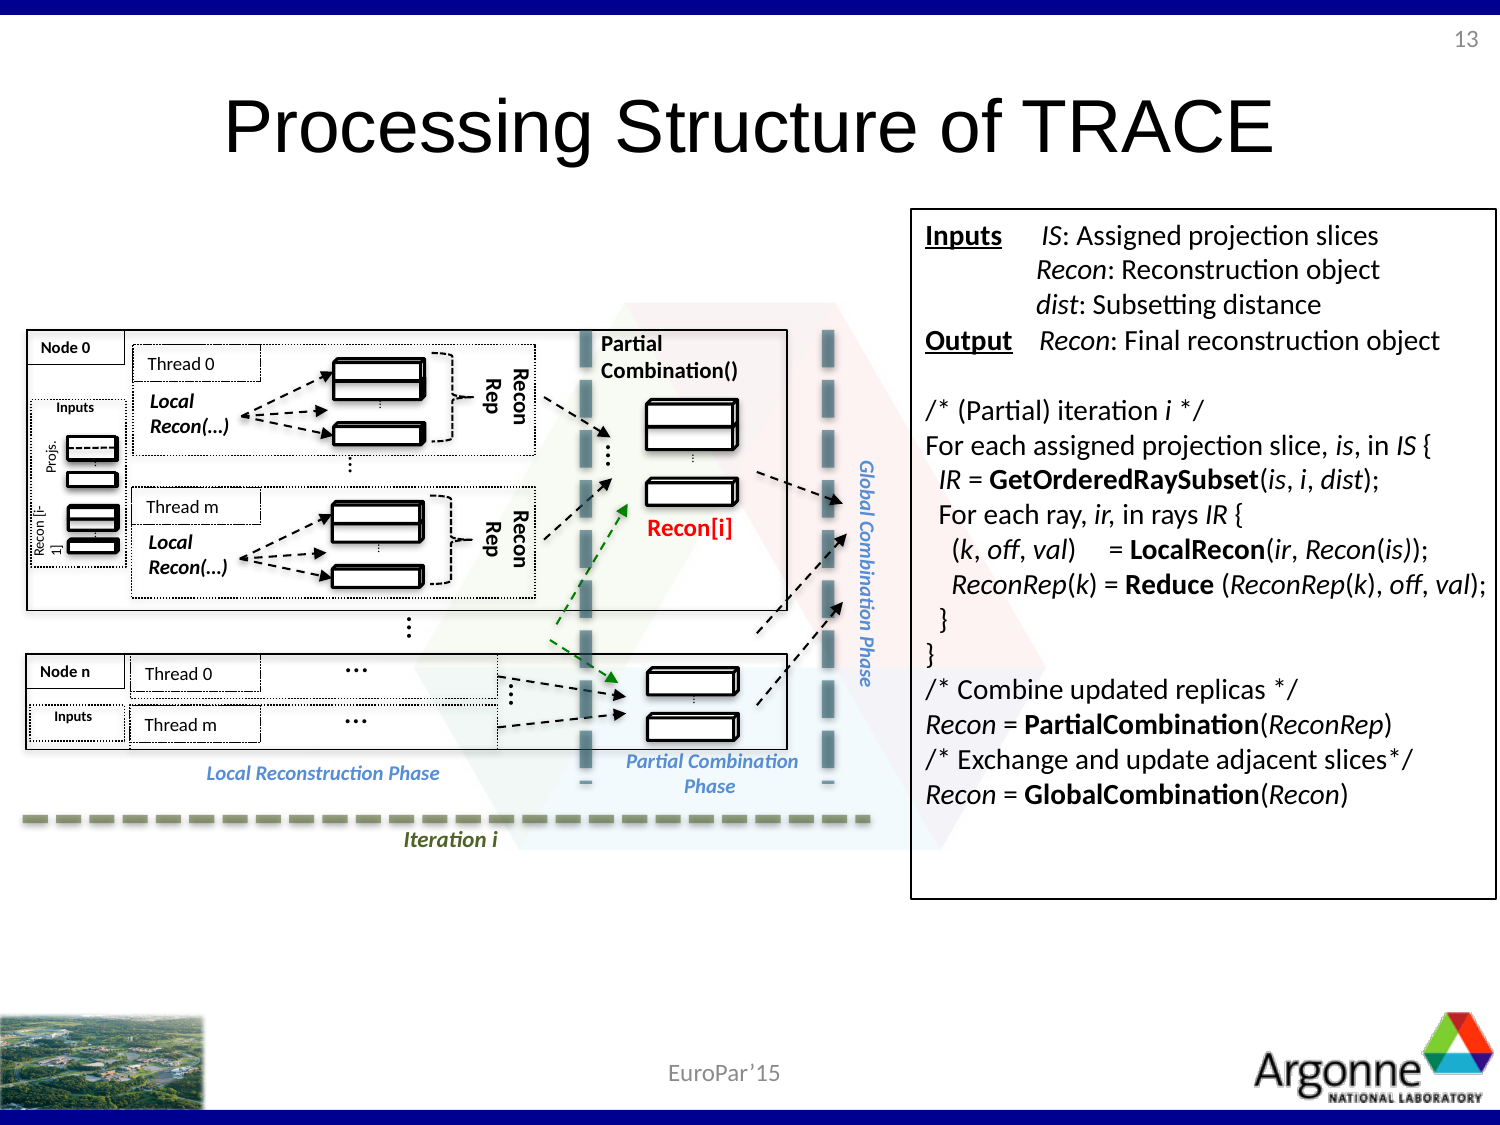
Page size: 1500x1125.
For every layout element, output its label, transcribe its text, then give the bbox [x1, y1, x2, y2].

text_box Inputs IS: Assigned projection slices Recon: Reconstruction object dist: Subsetting distance Output Recon: Final reconstruction object /* (Partial) iteration i */ For each assigned projection slice, is, in IS { IR = GetOrderedRaySubset(is, i, dist); For each ray, ir, in rays IR { (k, off, val) = LocalRecon(ir, Recon(is)); ReconRep(k) = Reduce (ReconRep(k), off, val); } } /* Combine updated replicas */ Recon = PartialCombination(ReconRep) /* Exchange and update adjacent slices*/ Recon = GlobalCombination(Recon) [910, 208, 1497, 899]
title Processing Structure of TRACE [75, 45, 1425, 200]
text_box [21, 320, 889, 868]
picture [1254, 1012, 1494, 1103]
footer EuroPar’15 [254, 1041, 1195, 1102]
picture [2, 1019, 200, 1108]
slide_number 13 [1425, 15, 1494, 61]
